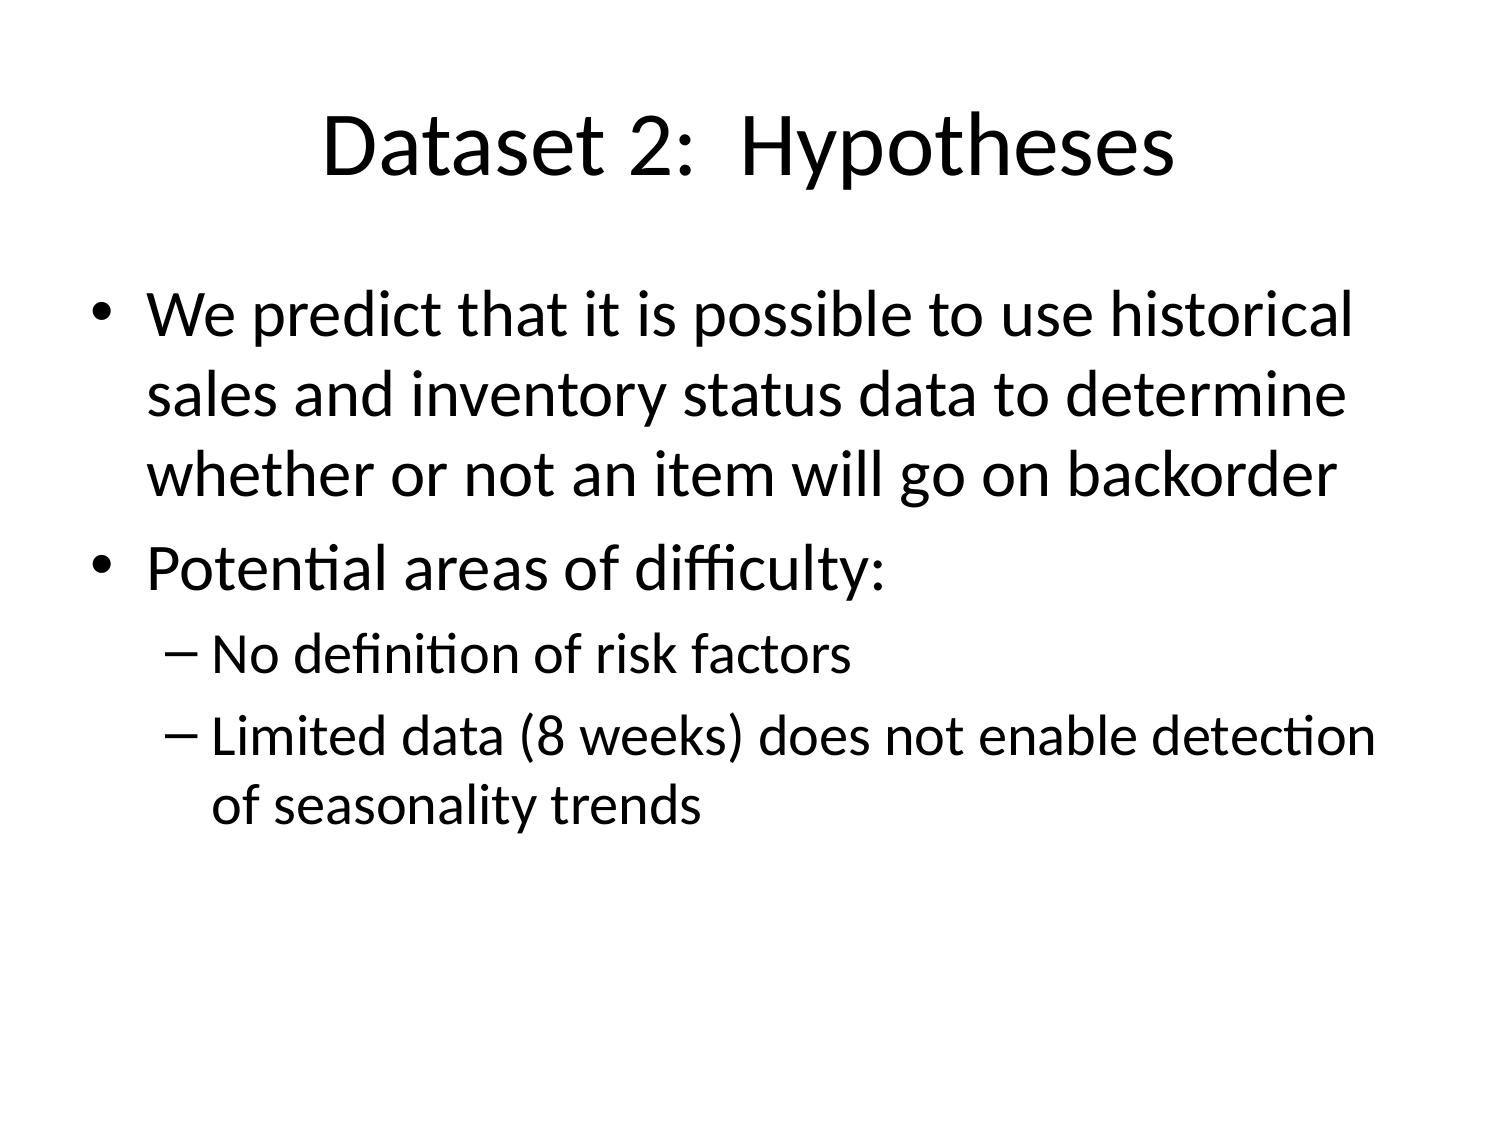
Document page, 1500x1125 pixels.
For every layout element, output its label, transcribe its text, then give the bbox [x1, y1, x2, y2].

list We predict that it is possible to use historical sales and inventory status data to determine whether or not an item will go on backorder Potential areas of difficulty: No definition of risk factors Limited data (8 weeks) does not enable detection of seasonality trends [75, 262, 1425, 1005]
title Dataset 2: Hypotheses [75, 45, 1425, 233]
